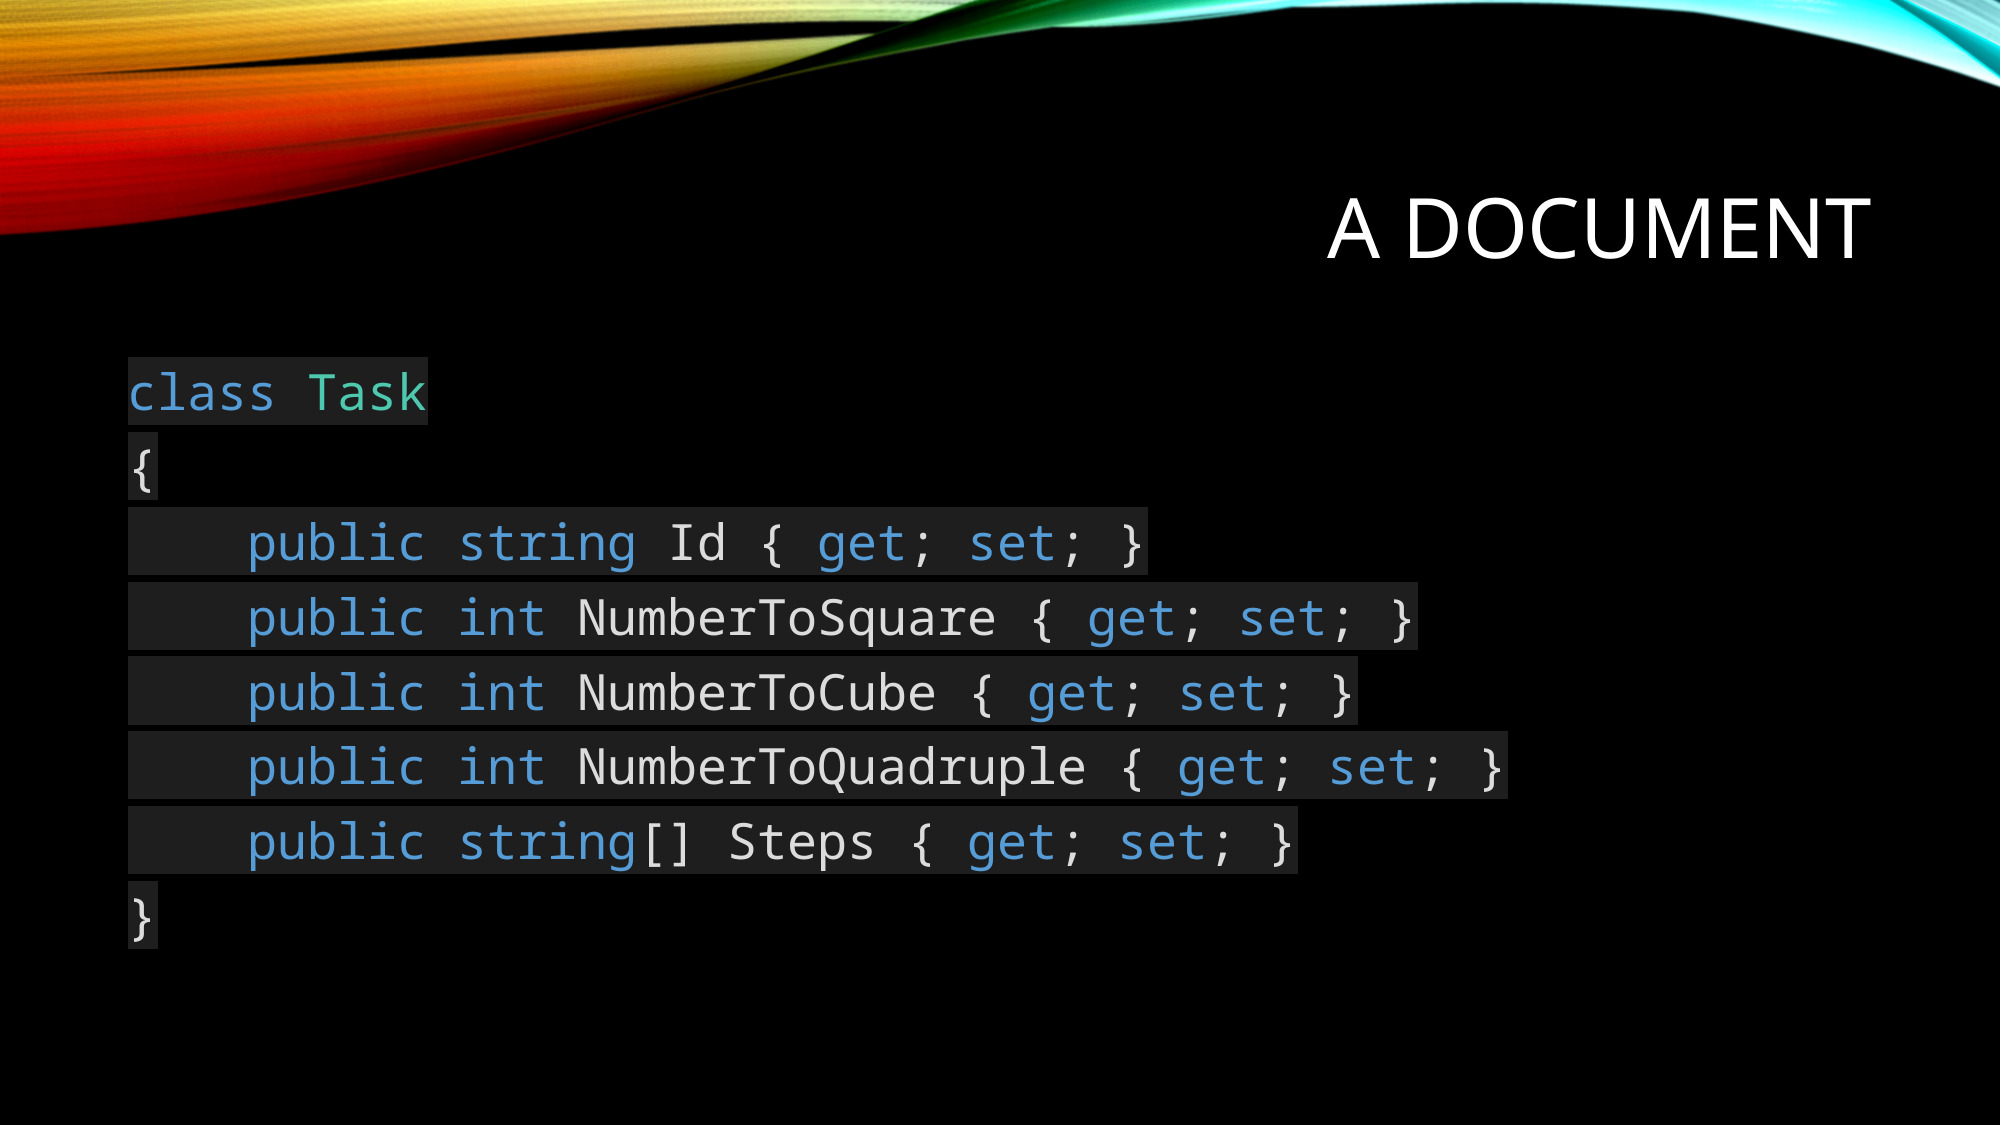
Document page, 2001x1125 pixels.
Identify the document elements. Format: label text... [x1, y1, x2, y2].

title A Document [474, 125, 1888, 338]
list class Task { public string Id { get; set; } public int NumberToSquare { get; set; } public int NumberToCube { get; set; } public int NumberToQuadruple { get; set; } public string[] Steps { get; set; } } [112, 360, 1888, 1021]
picture [0, 0, 2000, 237]
